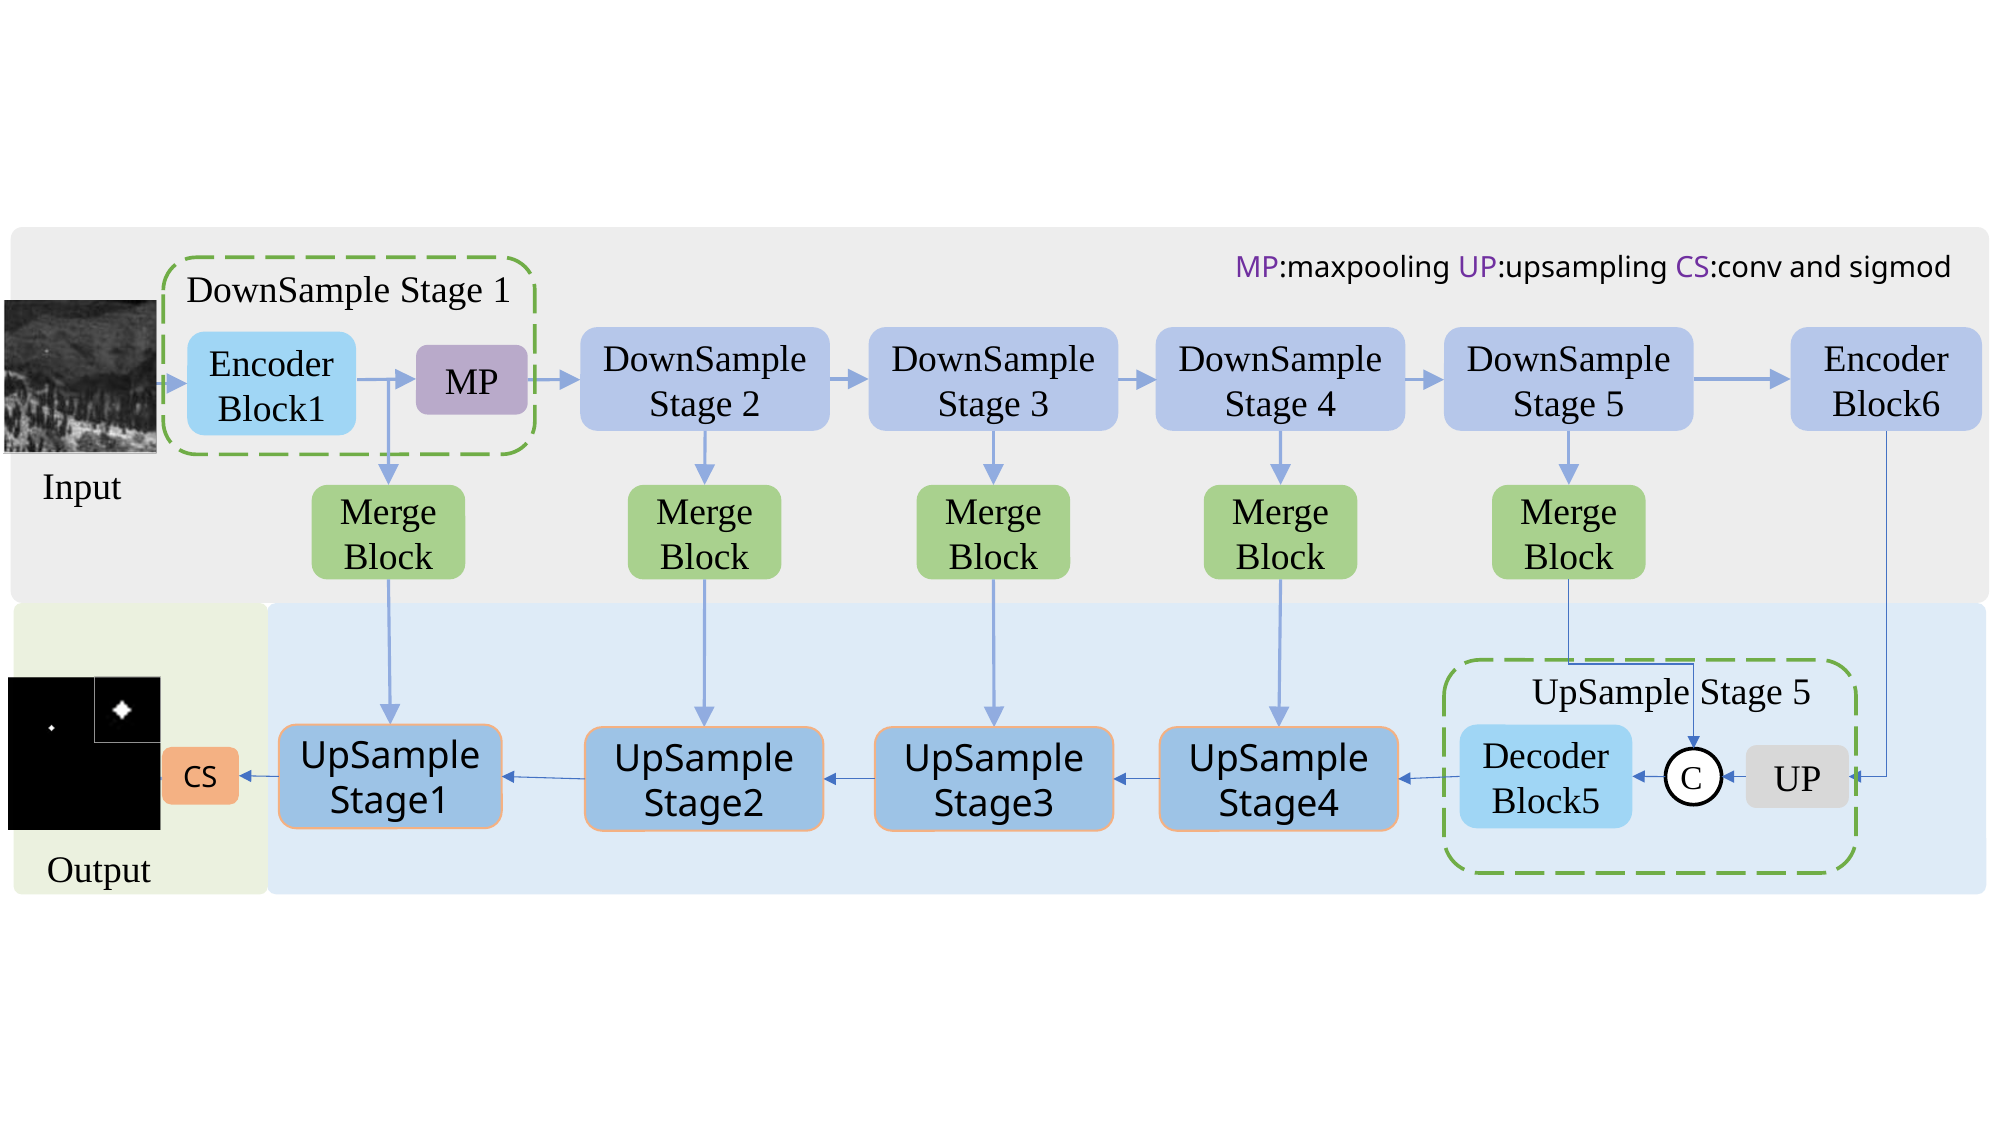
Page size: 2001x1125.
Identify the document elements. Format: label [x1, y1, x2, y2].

text_box [3, 227, 1997, 898]
